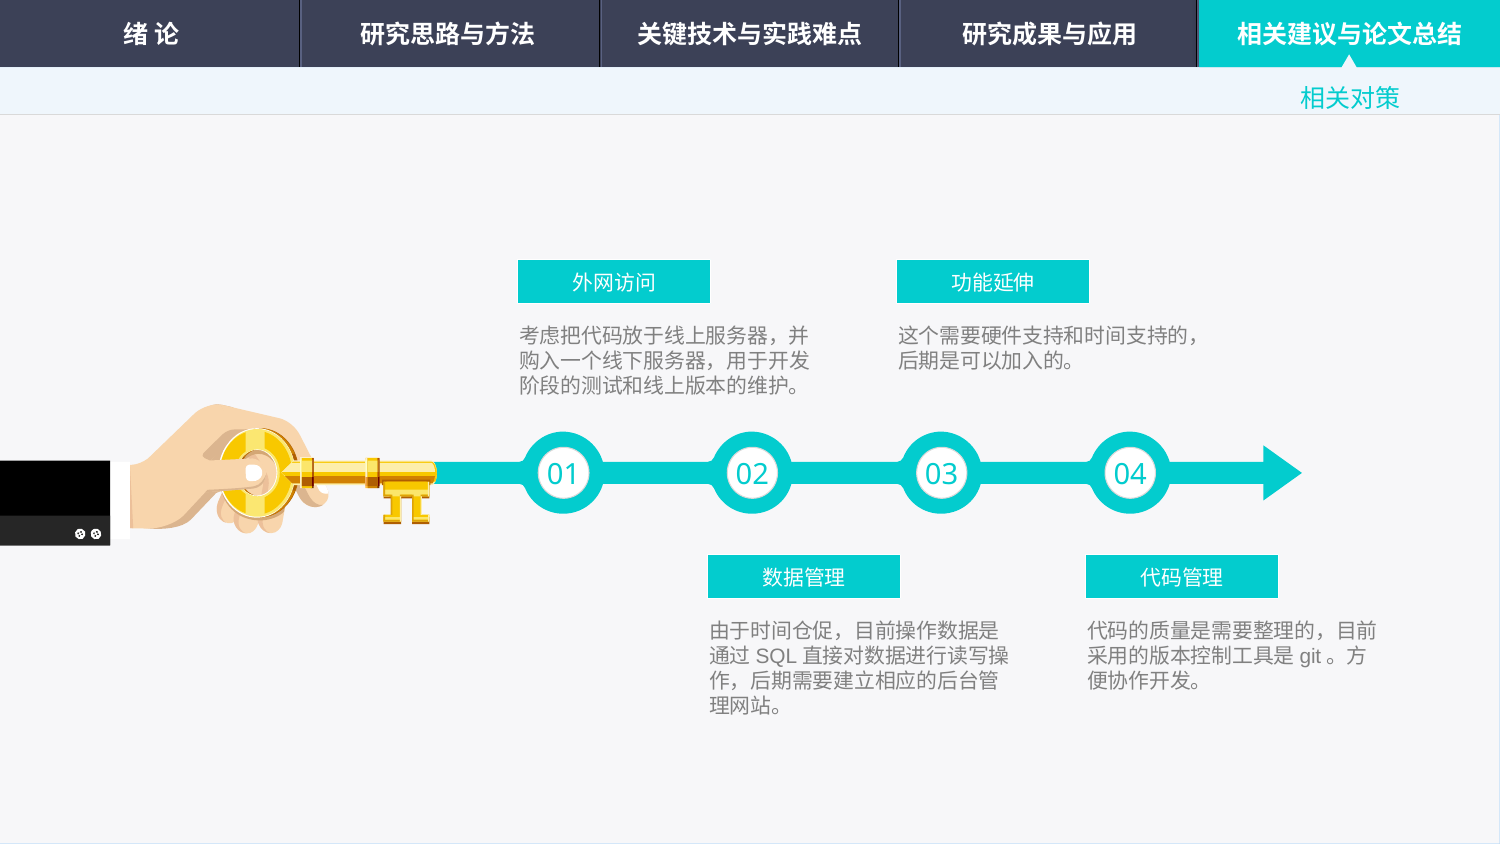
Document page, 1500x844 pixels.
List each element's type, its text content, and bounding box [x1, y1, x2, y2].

text_box [1170, 445, 1302, 501]
text_box 04 [1098, 447, 1162, 498]
text_box 由于时间仓促，目前操作数据是通过SQL直接对数据进行读写操作，后期需要建立相应的后台管理网站。 [709, 617, 1010, 718]
text_box 数据管理 [706, 552, 903, 601]
text_box 研究成果与应用 [899, 9, 1199, 59]
text_box 代码管理 [1084, 552, 1281, 601]
text_box 相关建议与论文总结 [1199, 9, 1500, 59]
text_box [792, 431, 983, 514]
text_box 考虑把代码放于线上服务器，并购入一个线下服务器，用于开发阶段的测试和线上版本的维护。 [519, 322, 820, 398]
text_box [603, 431, 793, 514]
text_box 01 [532, 447, 596, 498]
text_box 03 [910, 447, 974, 498]
text_box [981, 431, 1172, 514]
text_box 相关对策 [1285, 59, 1416, 120]
text_box [443, 431, 605, 514]
text_box 绪 论 [0, 9, 297, 59]
text_box 02 [720, 447, 784, 498]
text_box 关键技术与实践难点 [599, 9, 899, 59]
text_box 这个需要硬件支持和时间支持的，后期是可以加入的。 [898, 322, 1199, 373]
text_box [0, 401, 438, 546]
text_box 外网访问 [516, 257, 713, 306]
text_box 功能延伸 [895, 257, 1092, 306]
text_box 研究思路与方法 [297, 9, 599, 59]
text_box 代码的质量是需要整理的，目前采用的版本控制工具是git。方便协作开发。 [1087, 617, 1388, 693]
